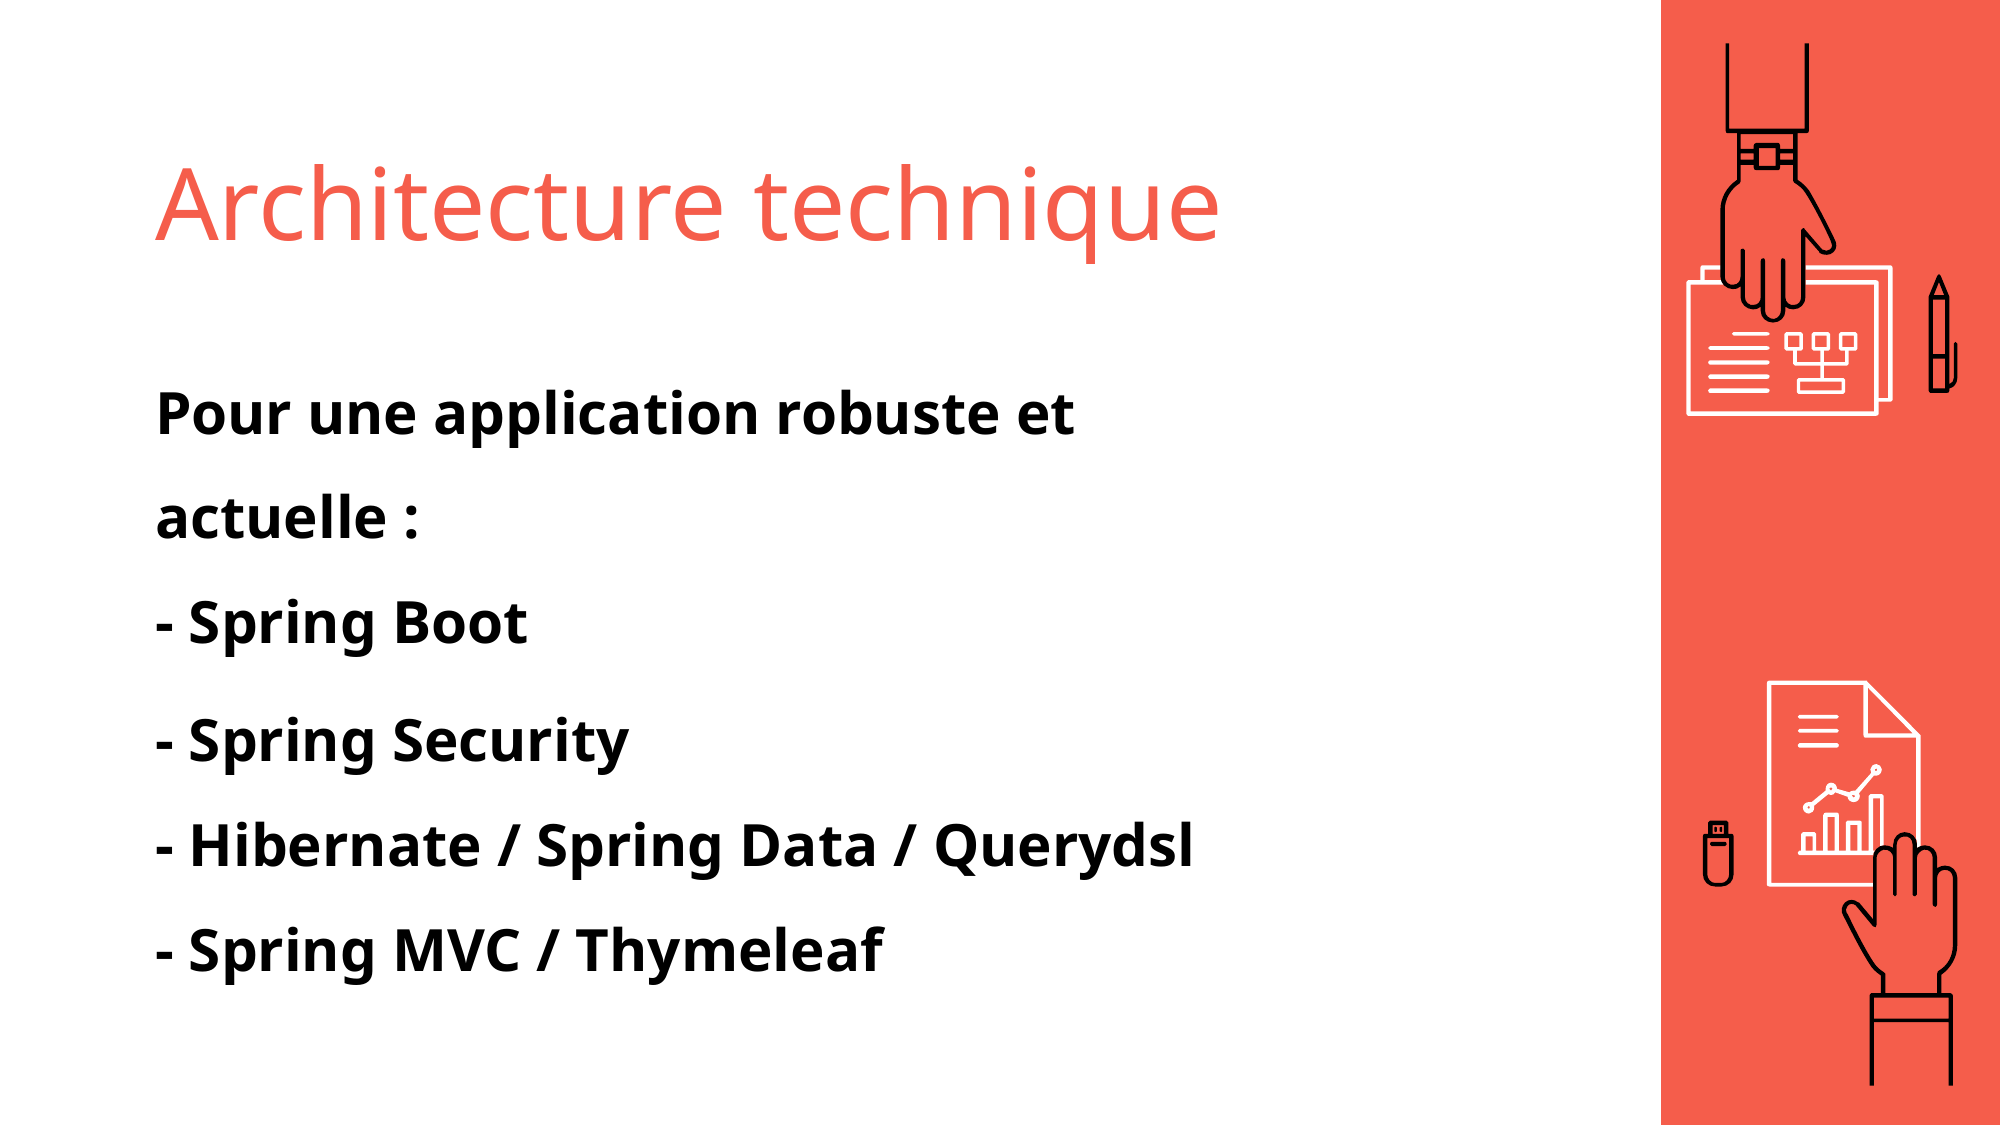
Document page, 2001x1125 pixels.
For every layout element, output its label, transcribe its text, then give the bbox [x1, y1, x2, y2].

text_box [1660, 0, 2000, 1125]
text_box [1702, 680, 1958, 1086]
text_box Pour une application robuste et actuelle : - Spring Boot - Spring Security - Hibernate / Spring Data / Querydsl - Spring MVC / Thymeleaf [139, 325, 1263, 611]
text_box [1686, 43, 1958, 416]
text_box Architecture technique [139, 130, 1606, 272]
